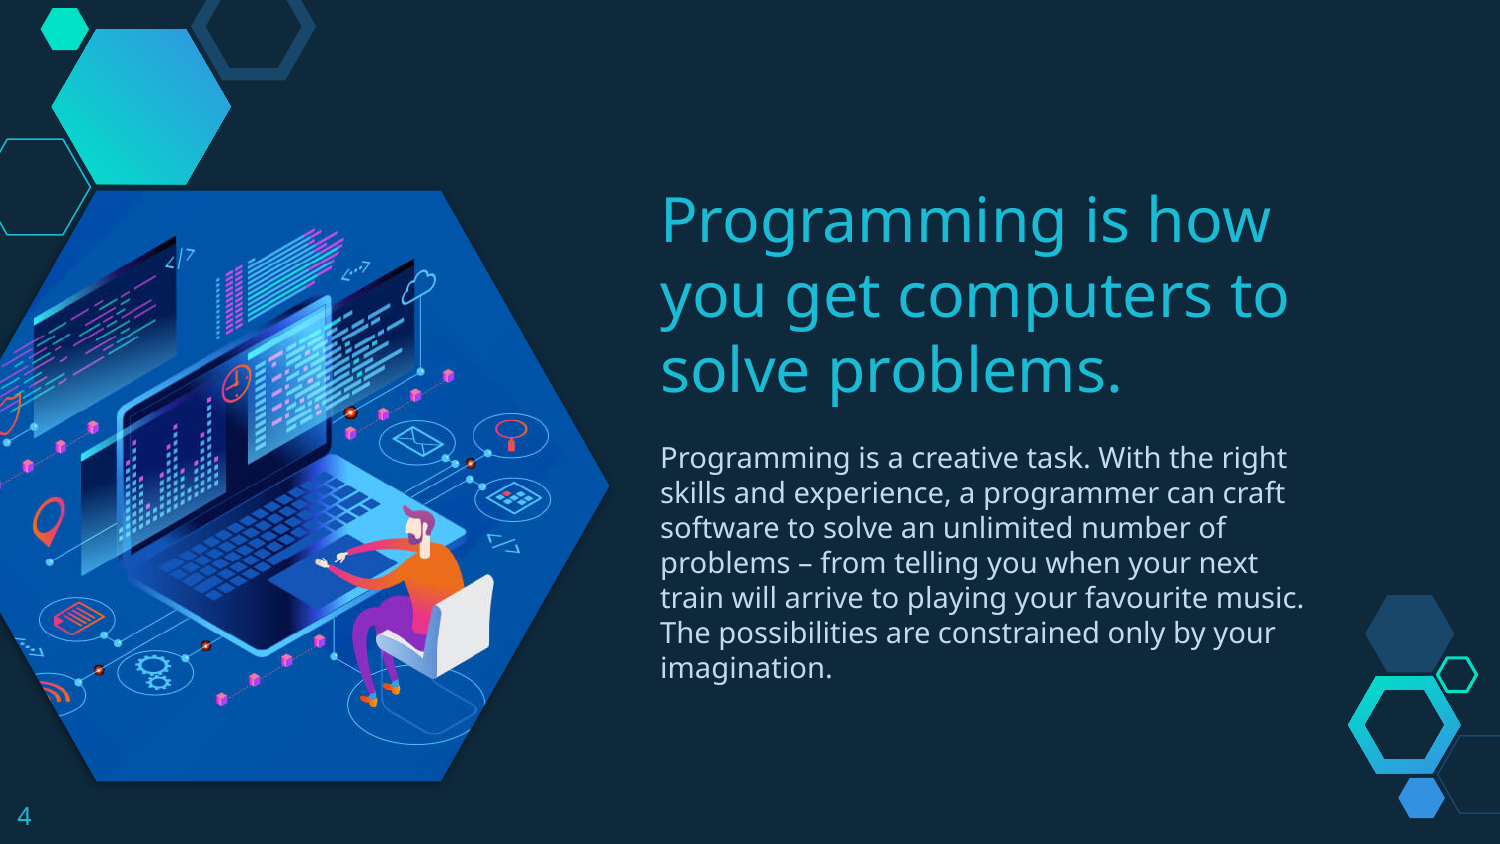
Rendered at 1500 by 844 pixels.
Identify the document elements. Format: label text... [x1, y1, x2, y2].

title Programming is how you get computers to solve problems. [645, 160, 1327, 424]
list Programming is a creative task. With the right skills and experience, a programmer can craft software to solve an unlimited number of problems – from telling you when your next train will arrive to playing your favourite music. The possibilities are constrained only by your imagination. [645, 424, 1327, 733]
picture [0, 190, 610, 782]
slide_number ‹#› [2, 791, 93, 844]
